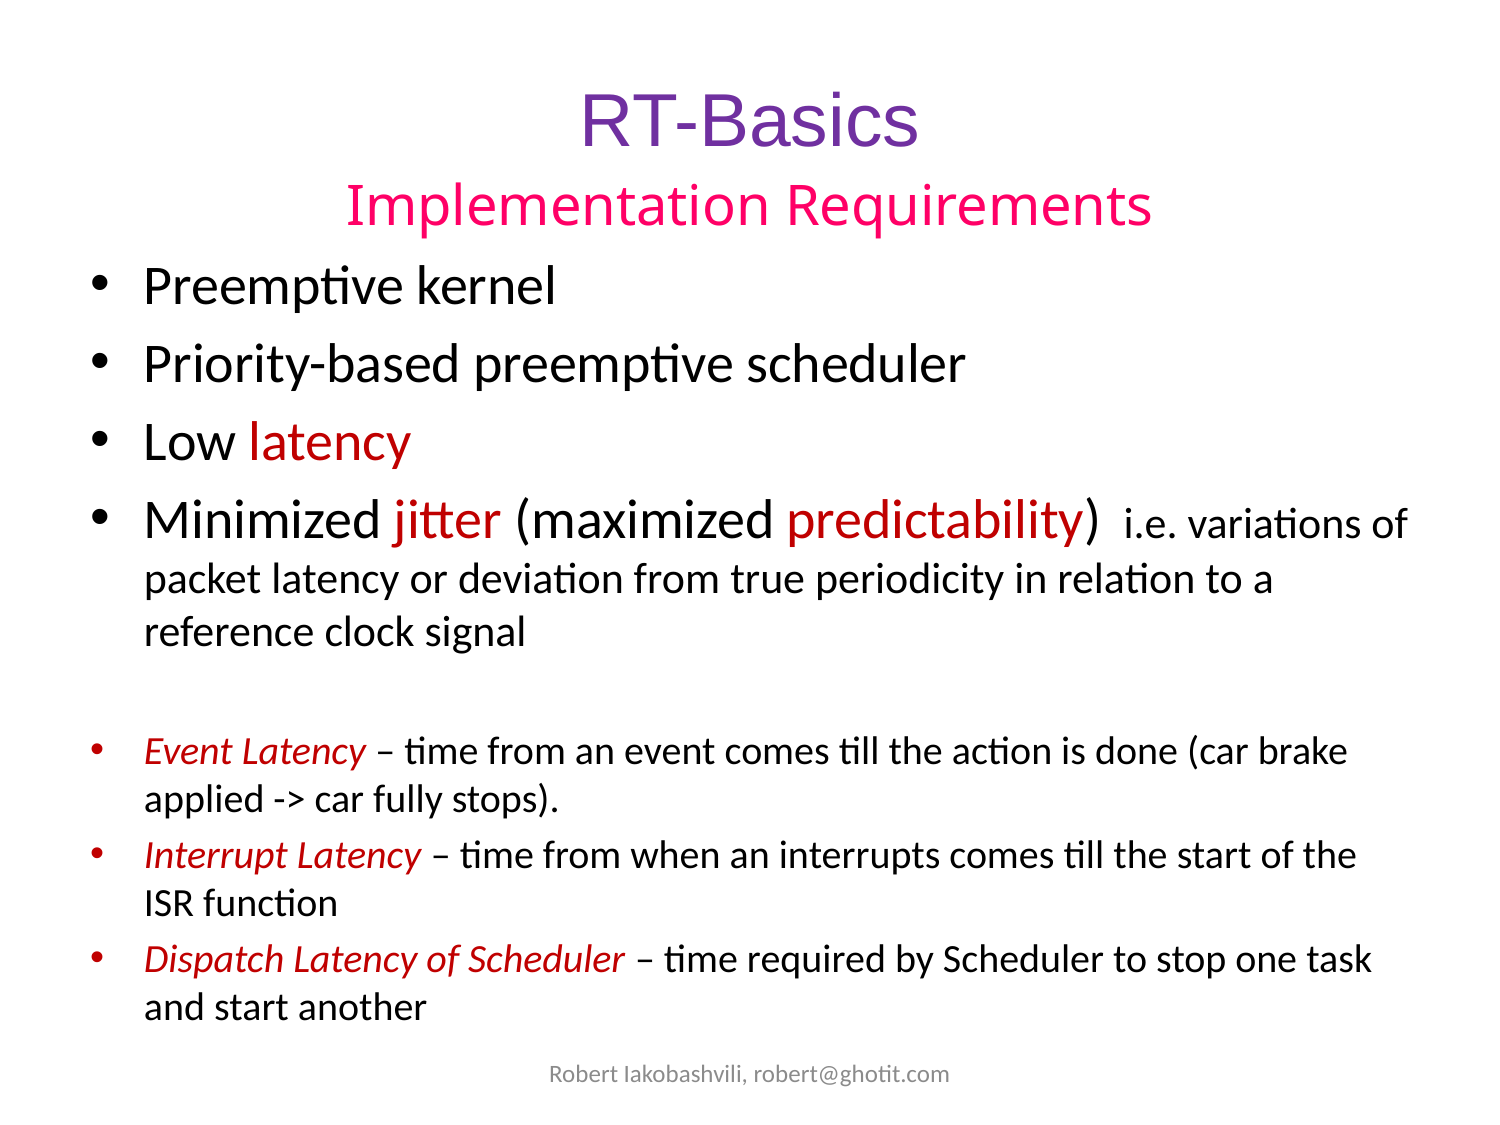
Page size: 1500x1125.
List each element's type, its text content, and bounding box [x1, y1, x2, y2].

footer Robert Iakobashvili, robert@ghotit.com [512, 1042, 988, 1103]
list Implementation Requirements Preemptive kernel Priority-based preemptive scheduler Low latency Minimized jitter (maximized predictability) i.e. variations of packet latency or deviation from true periodicity in relation to a reference clock signal Event Latency – time from an event comes till the action is done (car brake applied -> car fully stops). Interrupt Latency – time from when an interrupts comes till the start of the ISR function Dispatch Latency of Scheduler – time required by Scheduler to stop one task and start another [75, 162, 1425, 1043]
title RT-Basics [75, 45, 1425, 162]
